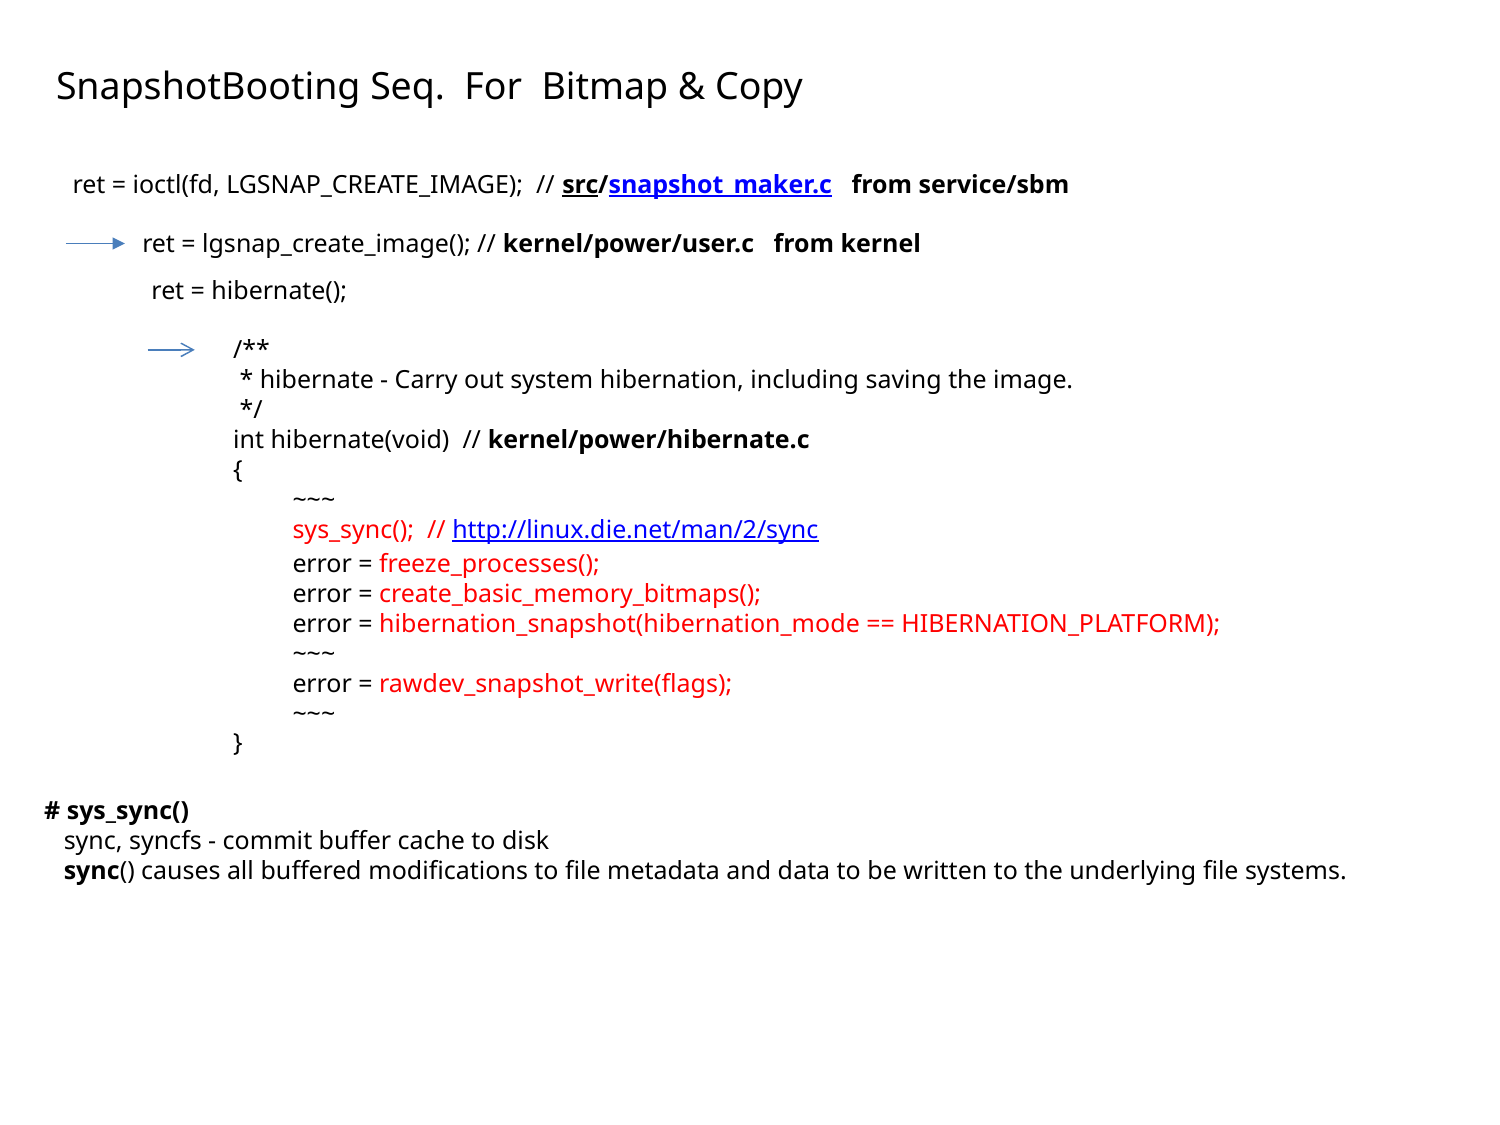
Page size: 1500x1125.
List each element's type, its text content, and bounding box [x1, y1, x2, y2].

text_box ret = lgsnap_create_image(); // kernel/power/user.c from kernel [127, 219, 937, 265]
text_box # sys_sync() sync, syncfs - commit buffer cache to disk sync() causes all buffered modifications to file metadata and data to be written to the underlying file systems. [29, 786, 1447, 892]
text_box ret = hibernate(); [136, 267, 363, 312]
text_box ret = ioctl(fd, LGSNAP_CREATE_IMAGE); // src/snapshot_maker.c from service/sbm [57, 160, 1085, 210]
text_box /** * hibernate - Carry out system hibernation, including saving the image. */ int hibernate(void) // kernel/power/hibernate.c { ~~~ sys_sync(); // http://linux.die.net/man/2/sync error = freeze_processes(); error = create_basic_memory_bitmaps(); error = hibernation_snapshot(hibernation_mode == HIBERNATION_PLATFORM); ~~~ error = rawdev_snapshot_write(flags); ~~~ } [218, 326, 1329, 765]
text_box SnapshotBooting Seq. For Bitmap & Copy [41, 54, 1176, 115]
